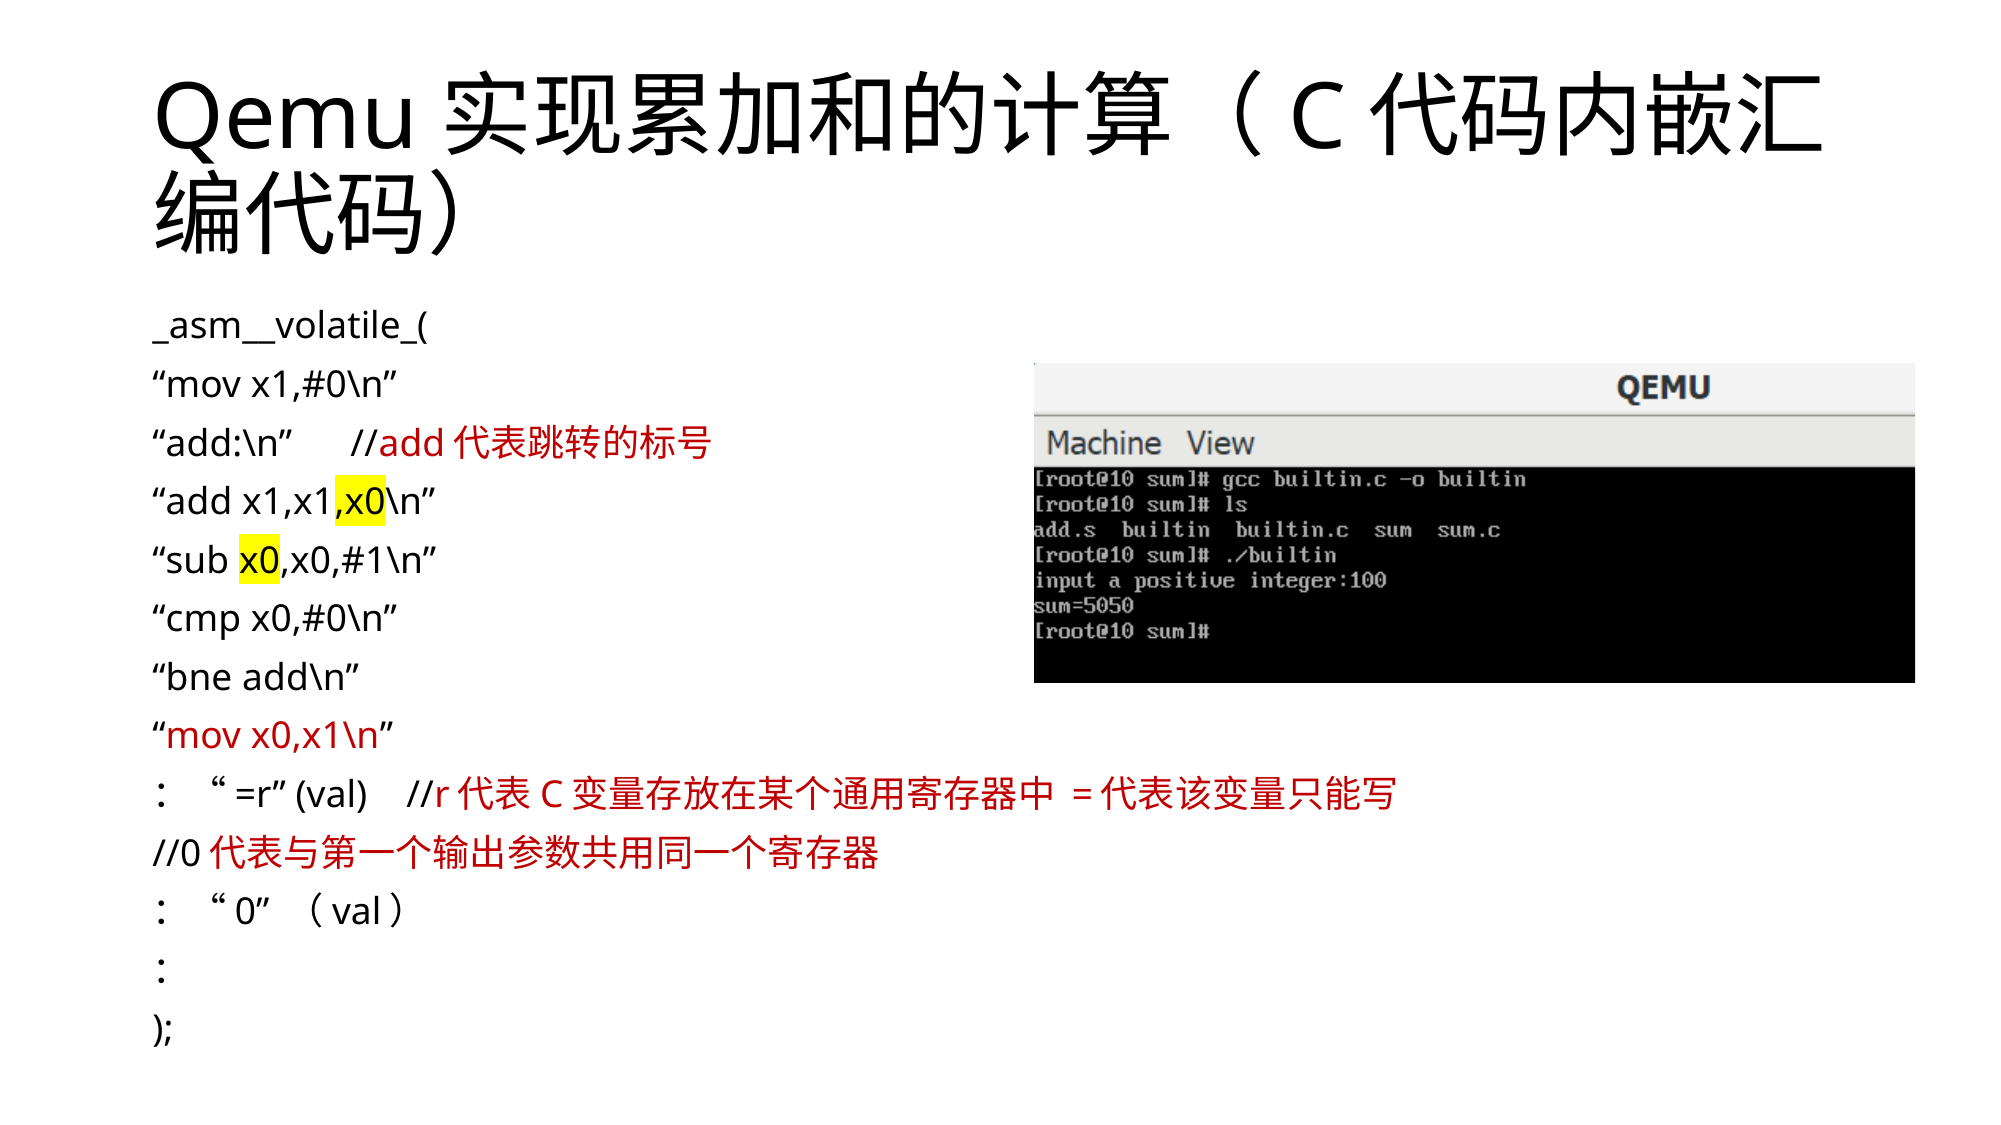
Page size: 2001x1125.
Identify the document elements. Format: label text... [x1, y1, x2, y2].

picture [1034, 363, 1916, 683]
title Qemu实现累加和的计算（C代码内嵌汇编代码） [137, 59, 1863, 278]
list _asm__volatile_( “mov x1,#0\n” “add:\n” //add代表跳转的标号 “add x1,x1,x0\n” “sub x0,x0,#1\n” “cmp x0,#0\n” “bne add\n” “mov x0,x1\n” ：“=r” (val) //r代表C变量存放在某个通用寄存器中 =代表该变量只能写 //0代表与第一个输出参数共用同一个寄存器 ：“0” （val） ： ); [137, 299, 1863, 1066]
